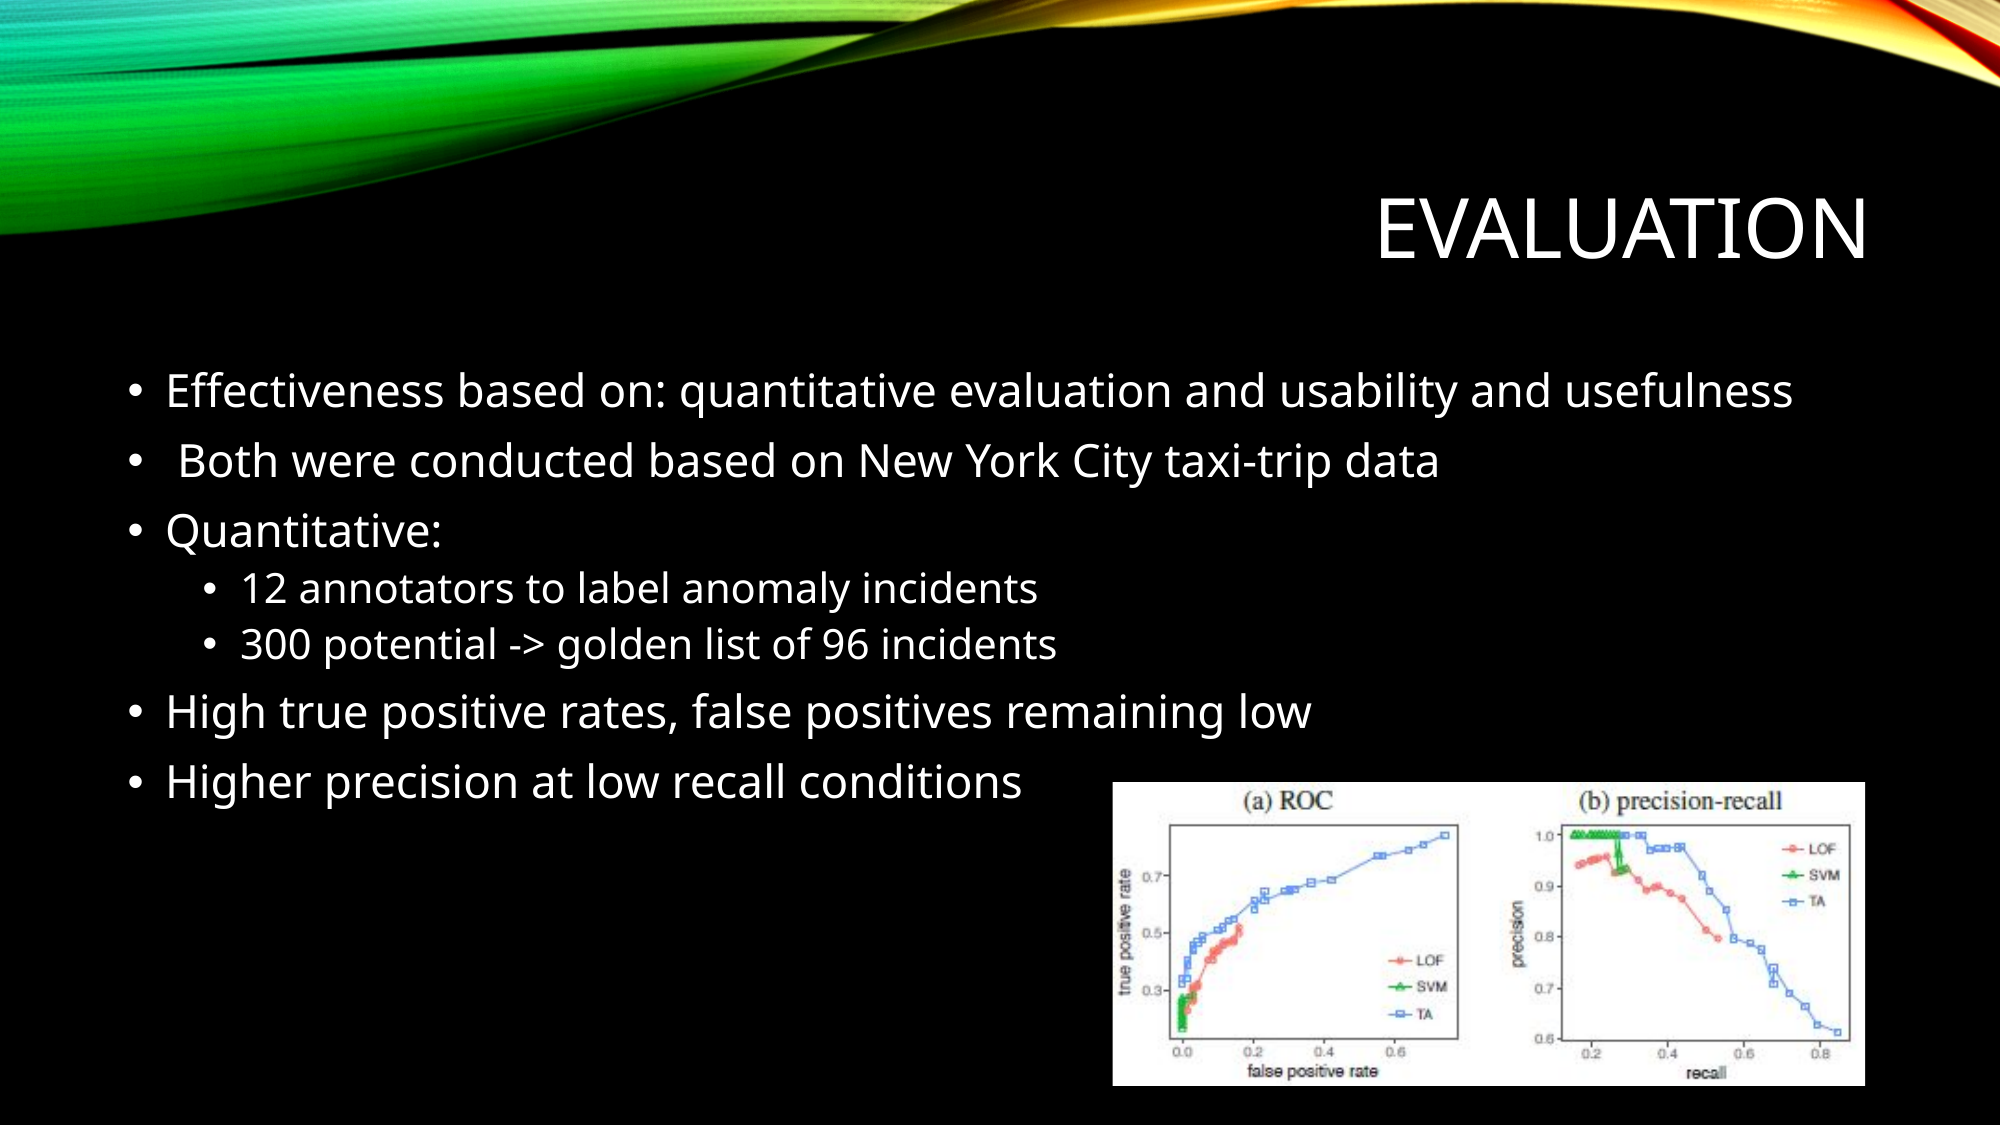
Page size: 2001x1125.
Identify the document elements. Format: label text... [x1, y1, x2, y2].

picture [0, 0, 2000, 237]
picture [1112, 782, 1866, 1086]
list Effectiveness based on: quantitative evaluation and usability and usefulness Both were conducted based on New York City taxi-trip data Quantitative: 12 annotators to label anomaly incidents 300 potential -> golden list of 96 incidents High true positive rates, false positives remaining low Higher precision at low recall conditions [112, 360, 1888, 1021]
title Evaluation [474, 125, 1888, 338]
